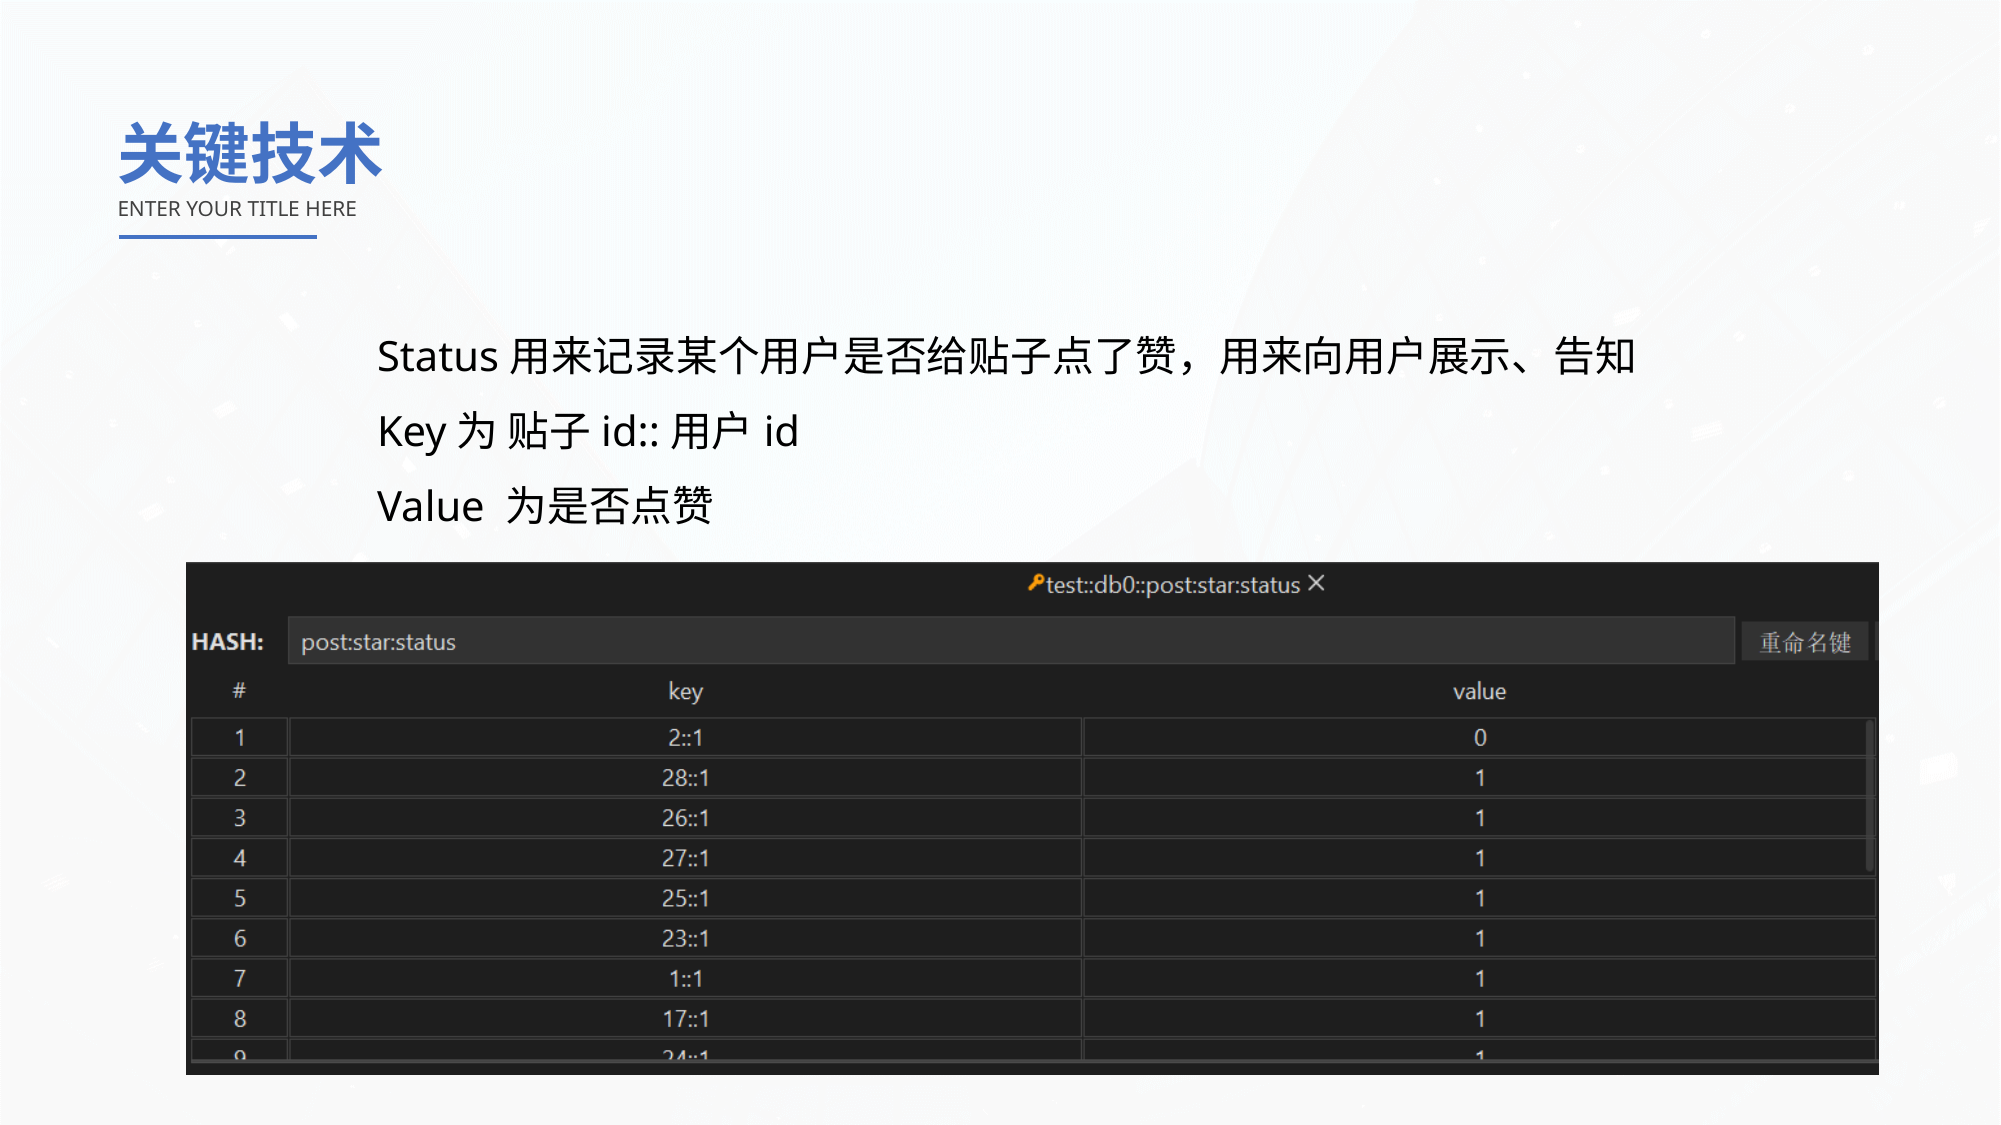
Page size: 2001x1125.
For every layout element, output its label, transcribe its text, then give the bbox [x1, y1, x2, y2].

text_box 关键技术 [102, 104, 622, 200]
text_box Status用来记录某个用户是否给贴子点了赞，用来向用户展示、告知 Key为 贴子id::用户id Value 为是否点赞 [362, 297, 1753, 538]
picture [0, 0, 2000, 1125]
text_box ENTER YOUR TITLE HERE [102, 188, 540, 229]
